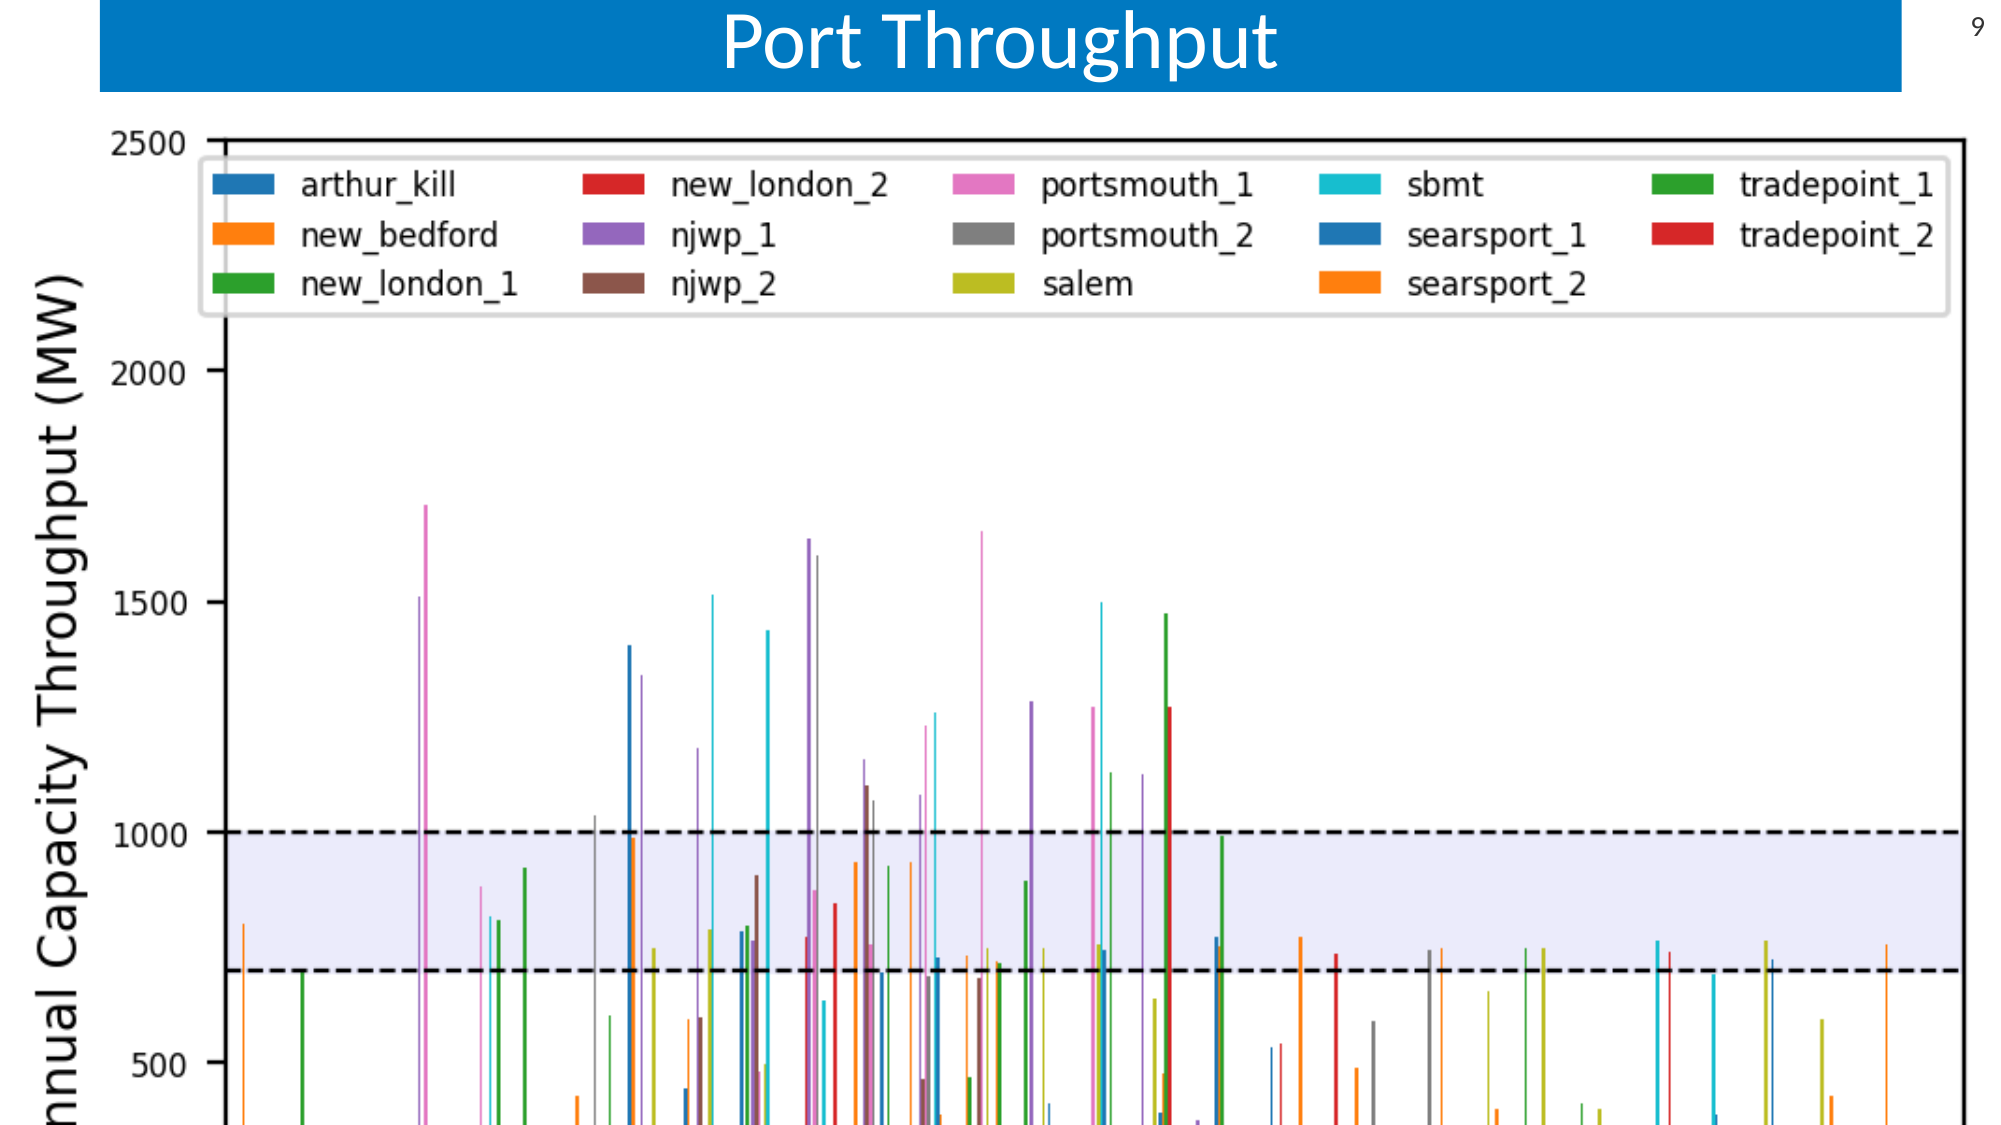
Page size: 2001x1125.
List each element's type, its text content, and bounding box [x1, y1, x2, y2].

title Port Throughput [99, 0, 1902, 91]
picture [0, 92, 2000, 1125]
